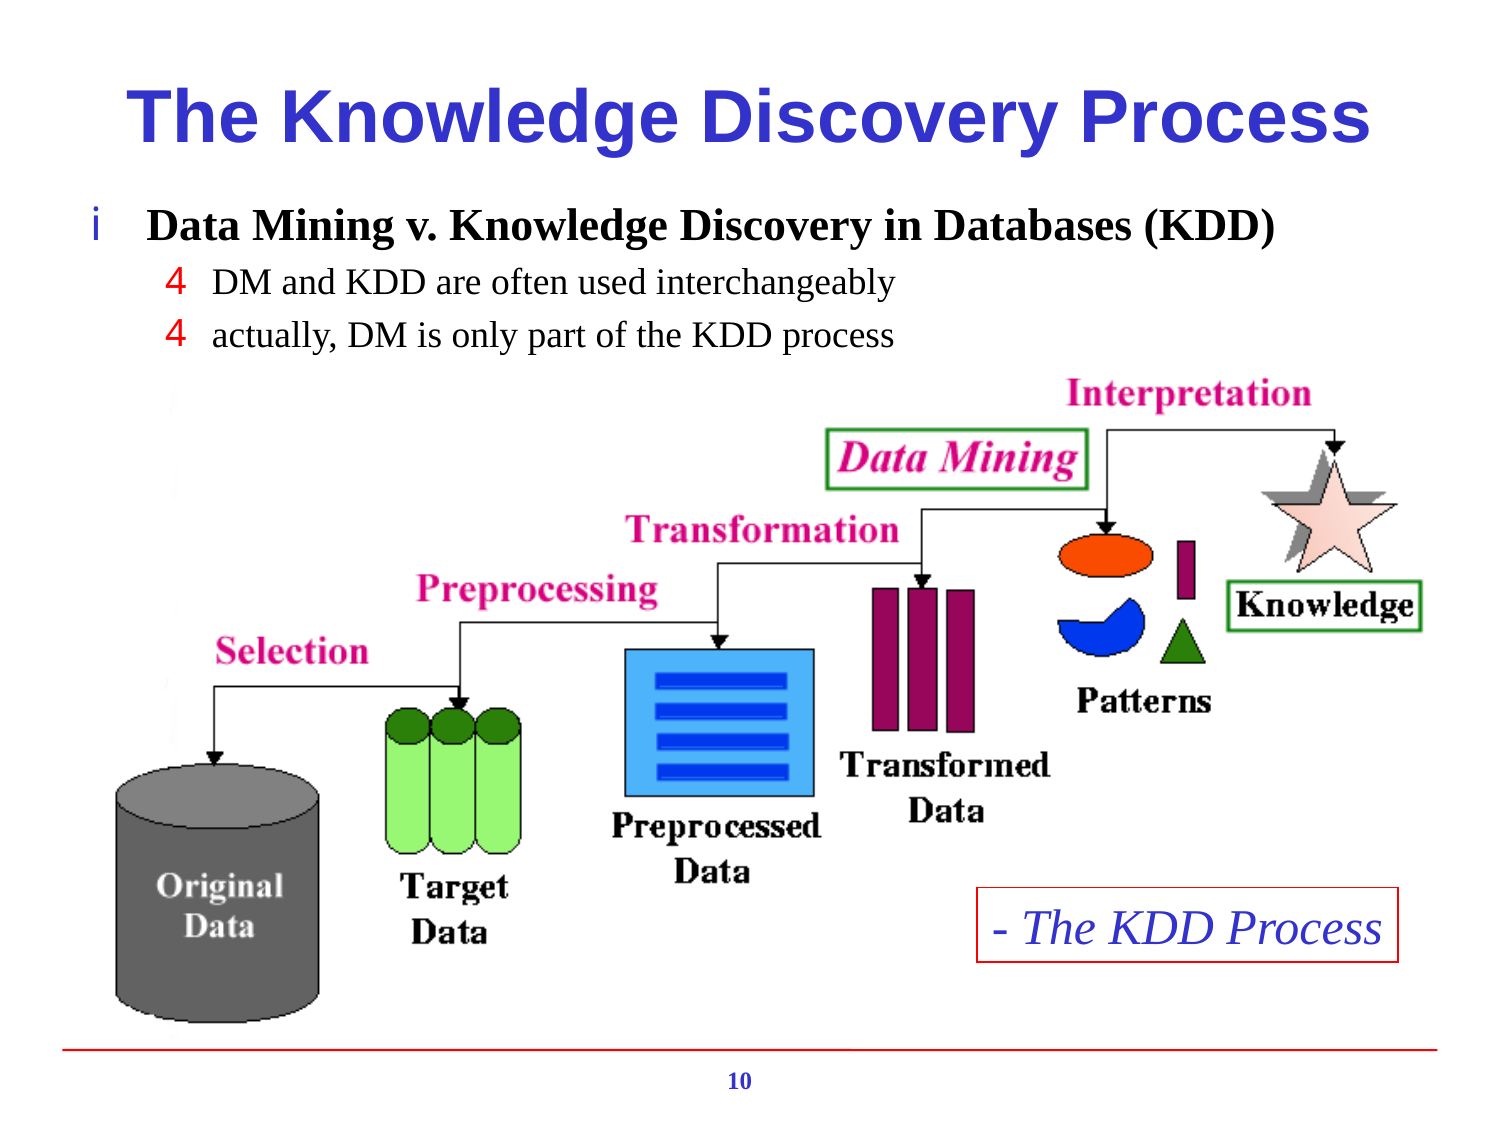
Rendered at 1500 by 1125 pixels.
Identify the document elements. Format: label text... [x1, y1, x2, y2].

title The Knowledge Discovery Process [74, 62, 1426, 163]
slide_number 10 [583, 1056, 897, 1108]
list Data Mining v. Knowledge Discovery in Databases (KDD) DM and KDD are often used interchangeably actually, DM is only part of the KDD process [74, 187, 1426, 326]
picture [99, 362, 1426, 1042]
